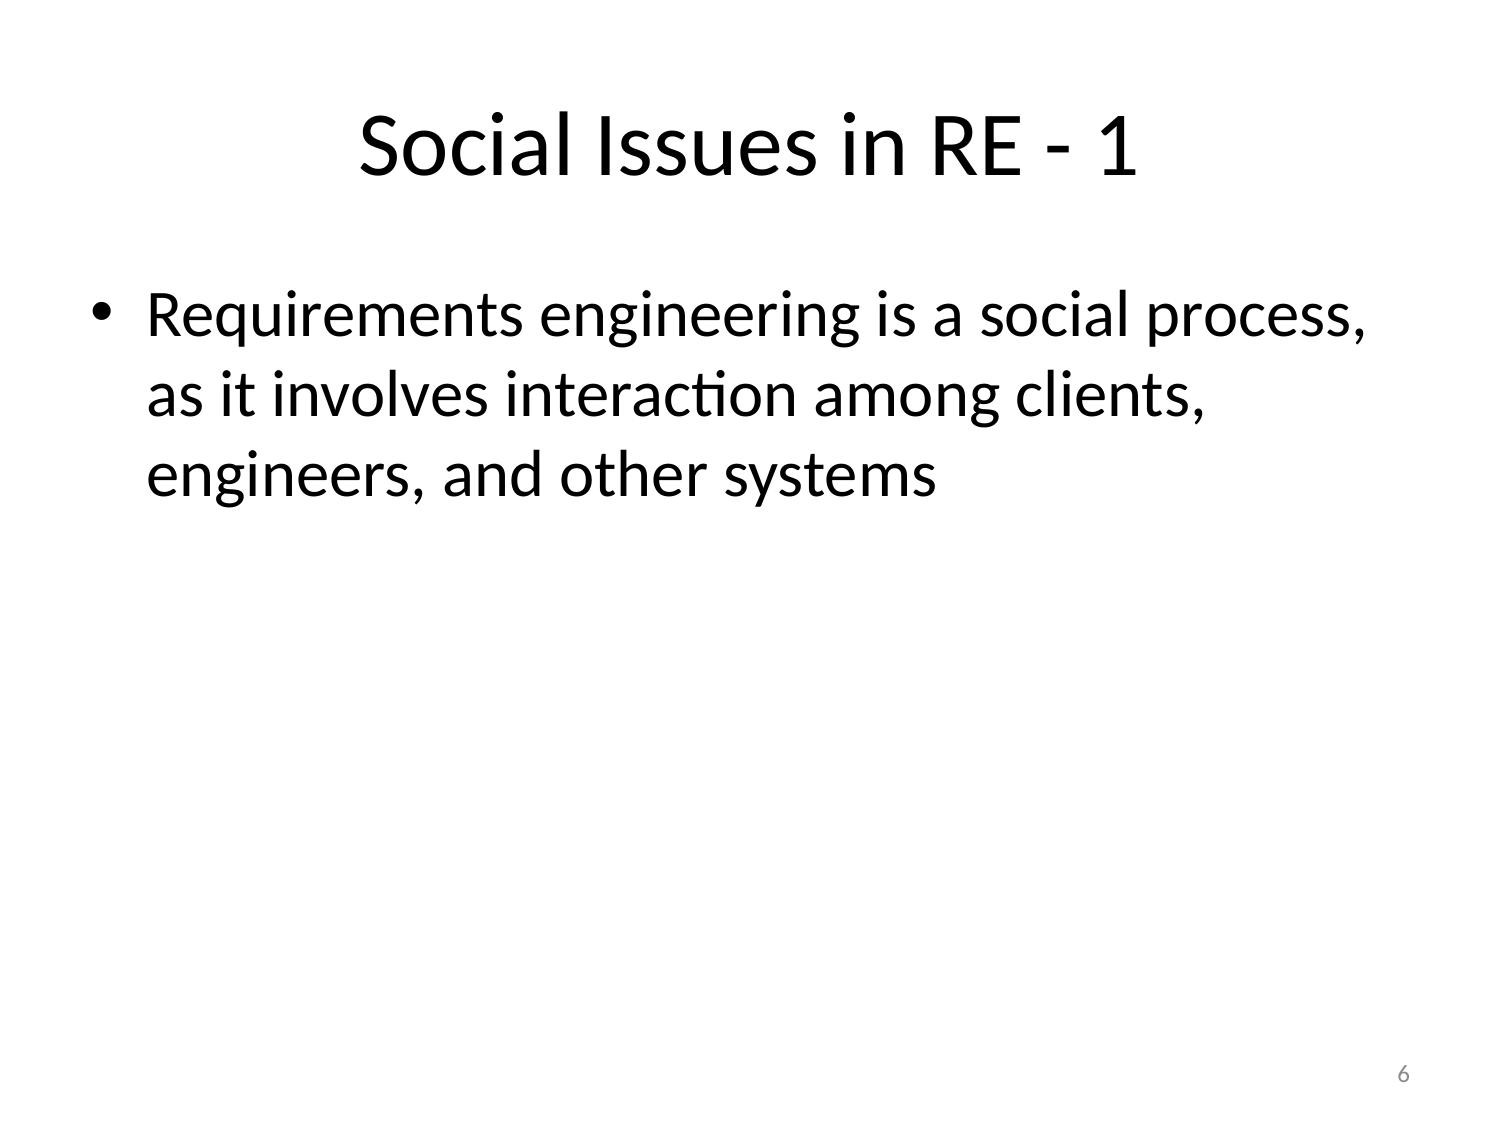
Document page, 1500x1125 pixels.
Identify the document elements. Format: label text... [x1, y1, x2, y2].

title Social Issues in RE - 1 [75, 45, 1425, 233]
slide_number 6 [1074, 1042, 1425, 1103]
list Requirements engineering is a social process, as it involves interaction among clients, engineers, and other systems [75, 262, 1425, 1005]
